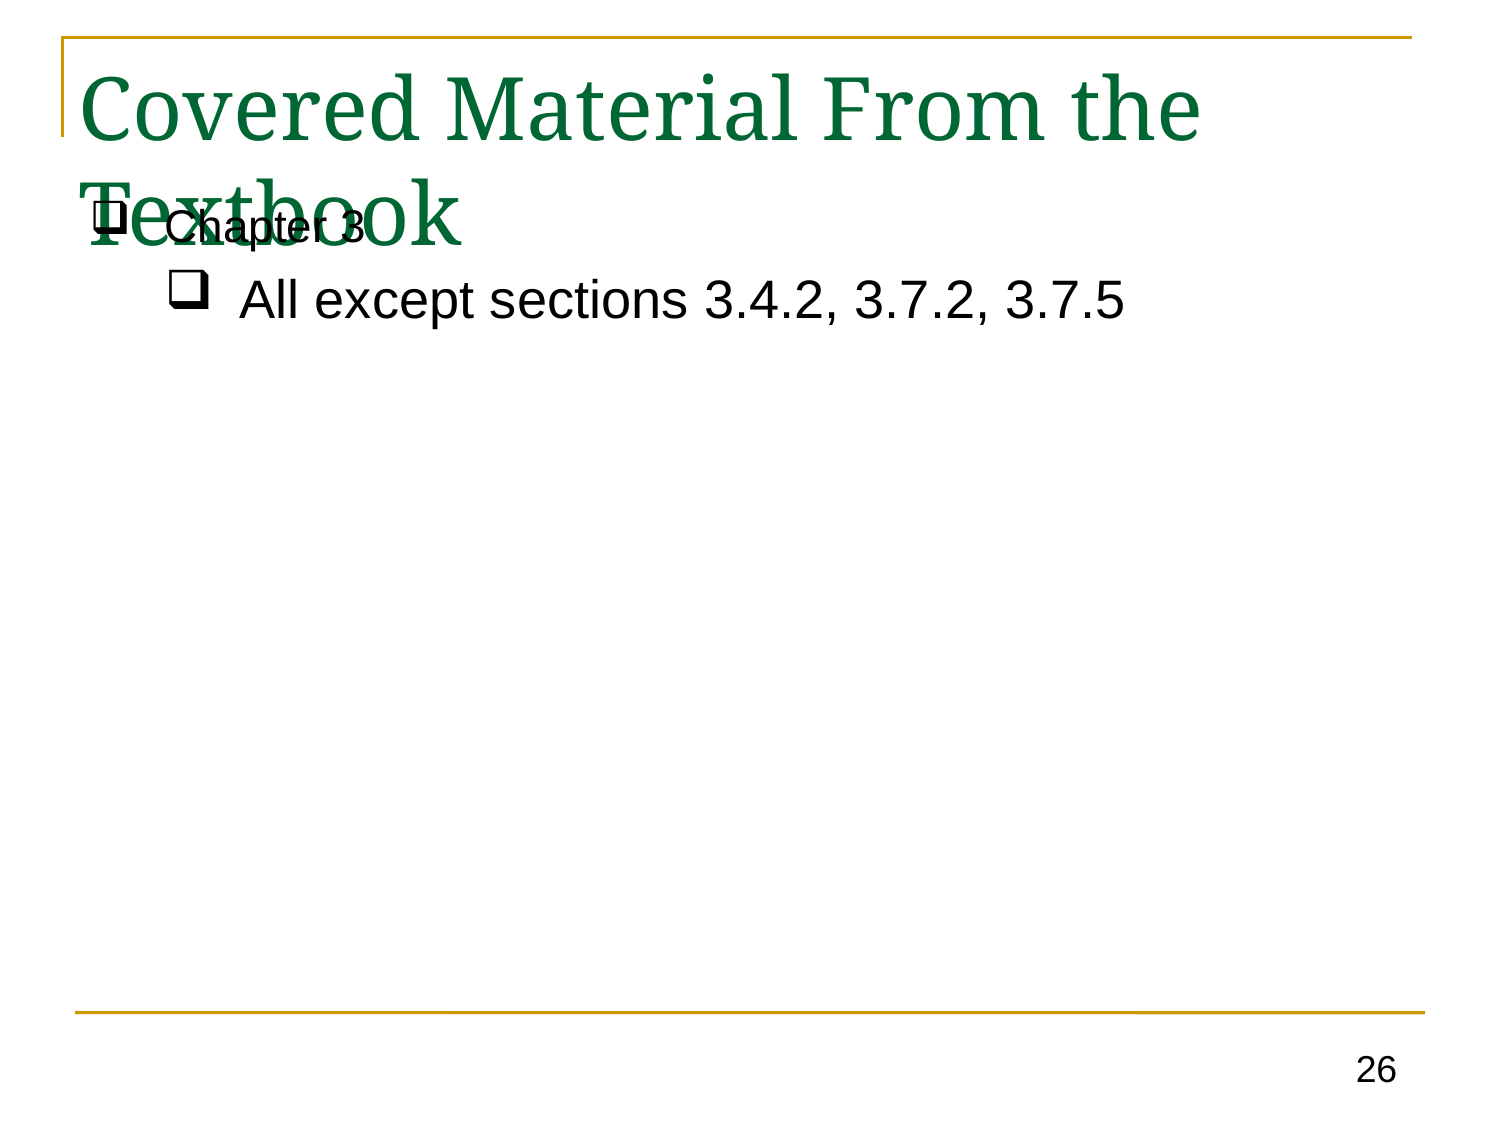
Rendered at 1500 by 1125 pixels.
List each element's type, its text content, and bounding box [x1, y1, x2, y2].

title Covered Material From the Textbook [63, 45, 1425, 174]
list Chapter 3 All except sections 3.4.2, 3.7.2, 3.7.5 [75, 188, 1425, 1006]
slide_number 26 [1341, 1023, 1424, 1098]
